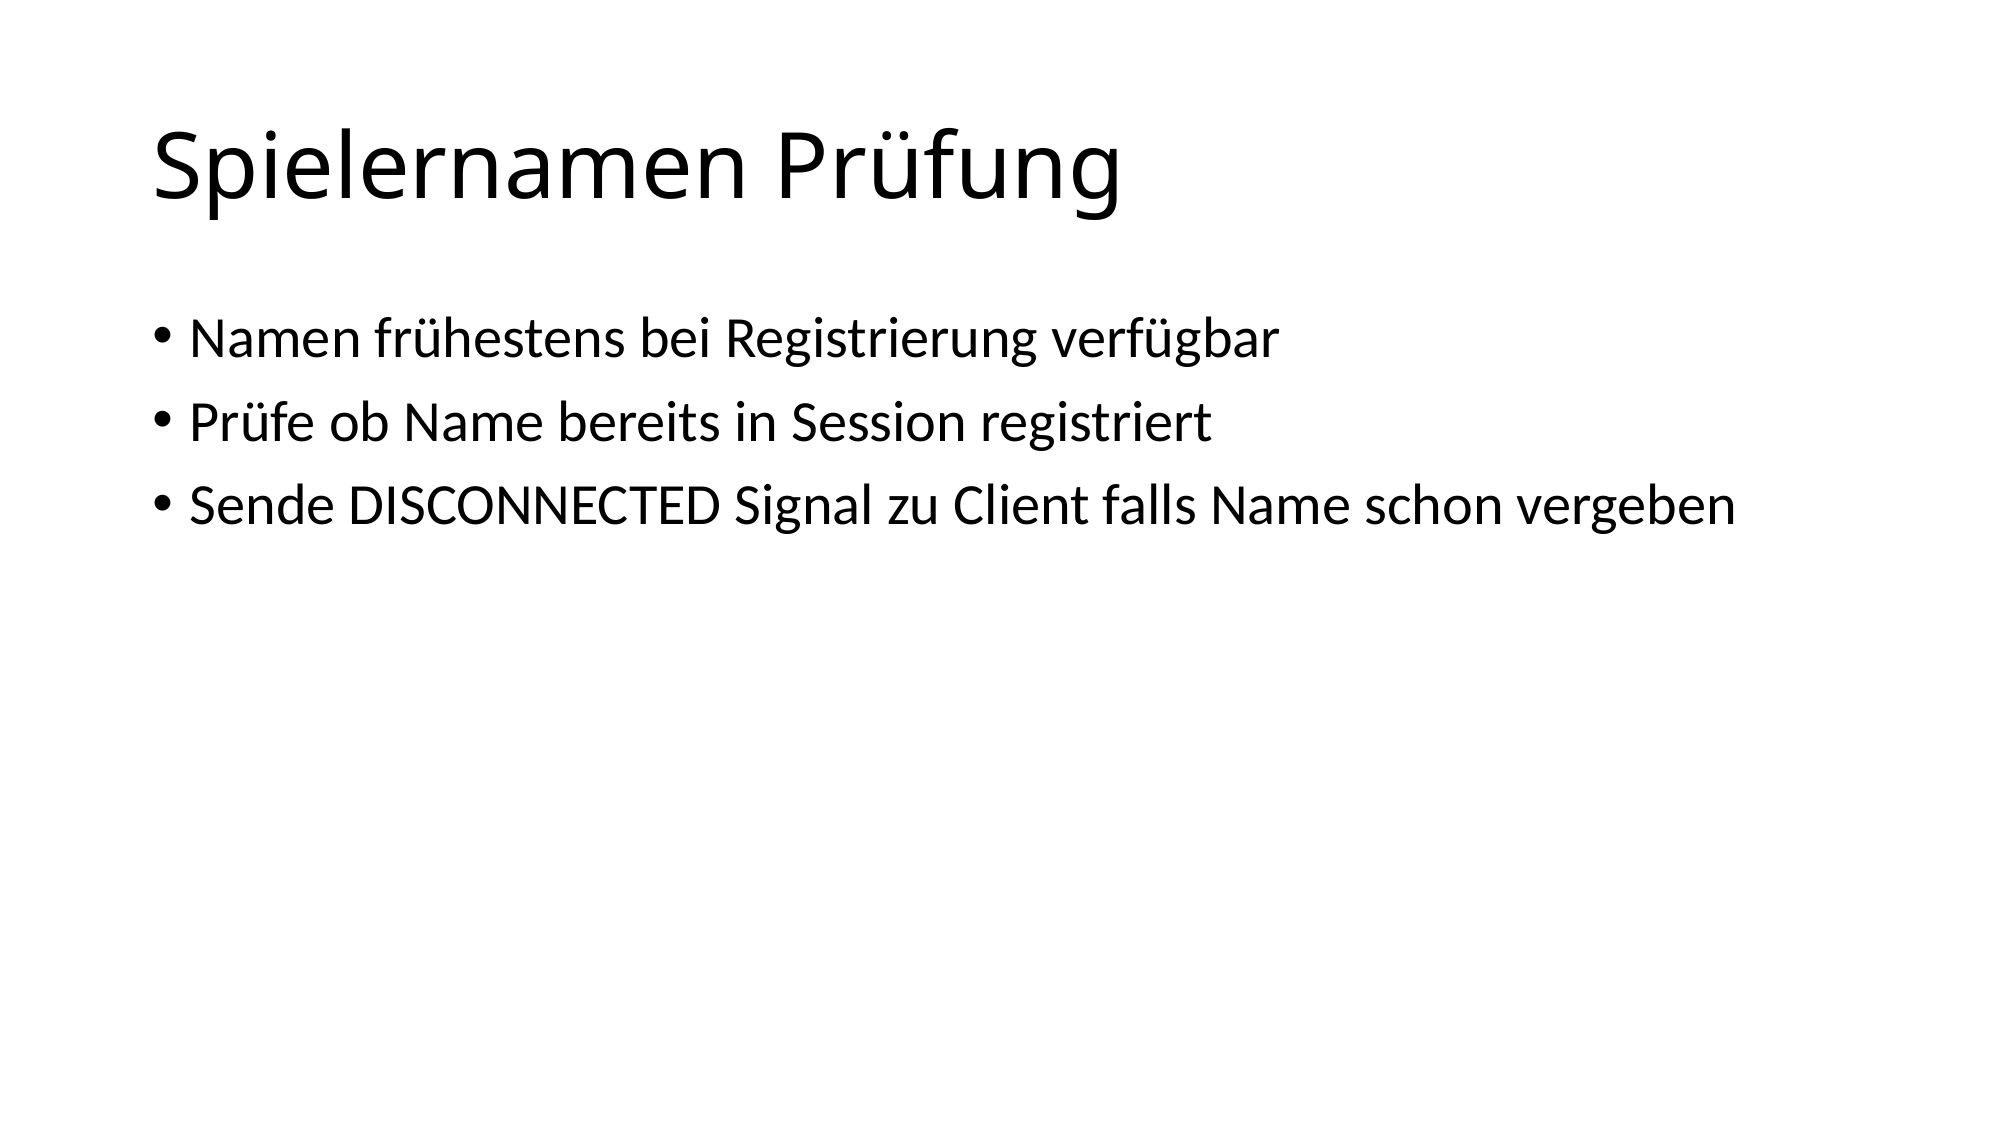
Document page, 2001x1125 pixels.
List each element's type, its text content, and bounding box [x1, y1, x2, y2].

title Spielernamen Prüfung [137, 59, 1863, 278]
list Namen frühestens bei Registrierung verfügbar Prüfe ob Name bereits in Session registriert Sende DISCONNECTED Signal zu Client falls Name schon vergeben [137, 299, 1863, 1014]
